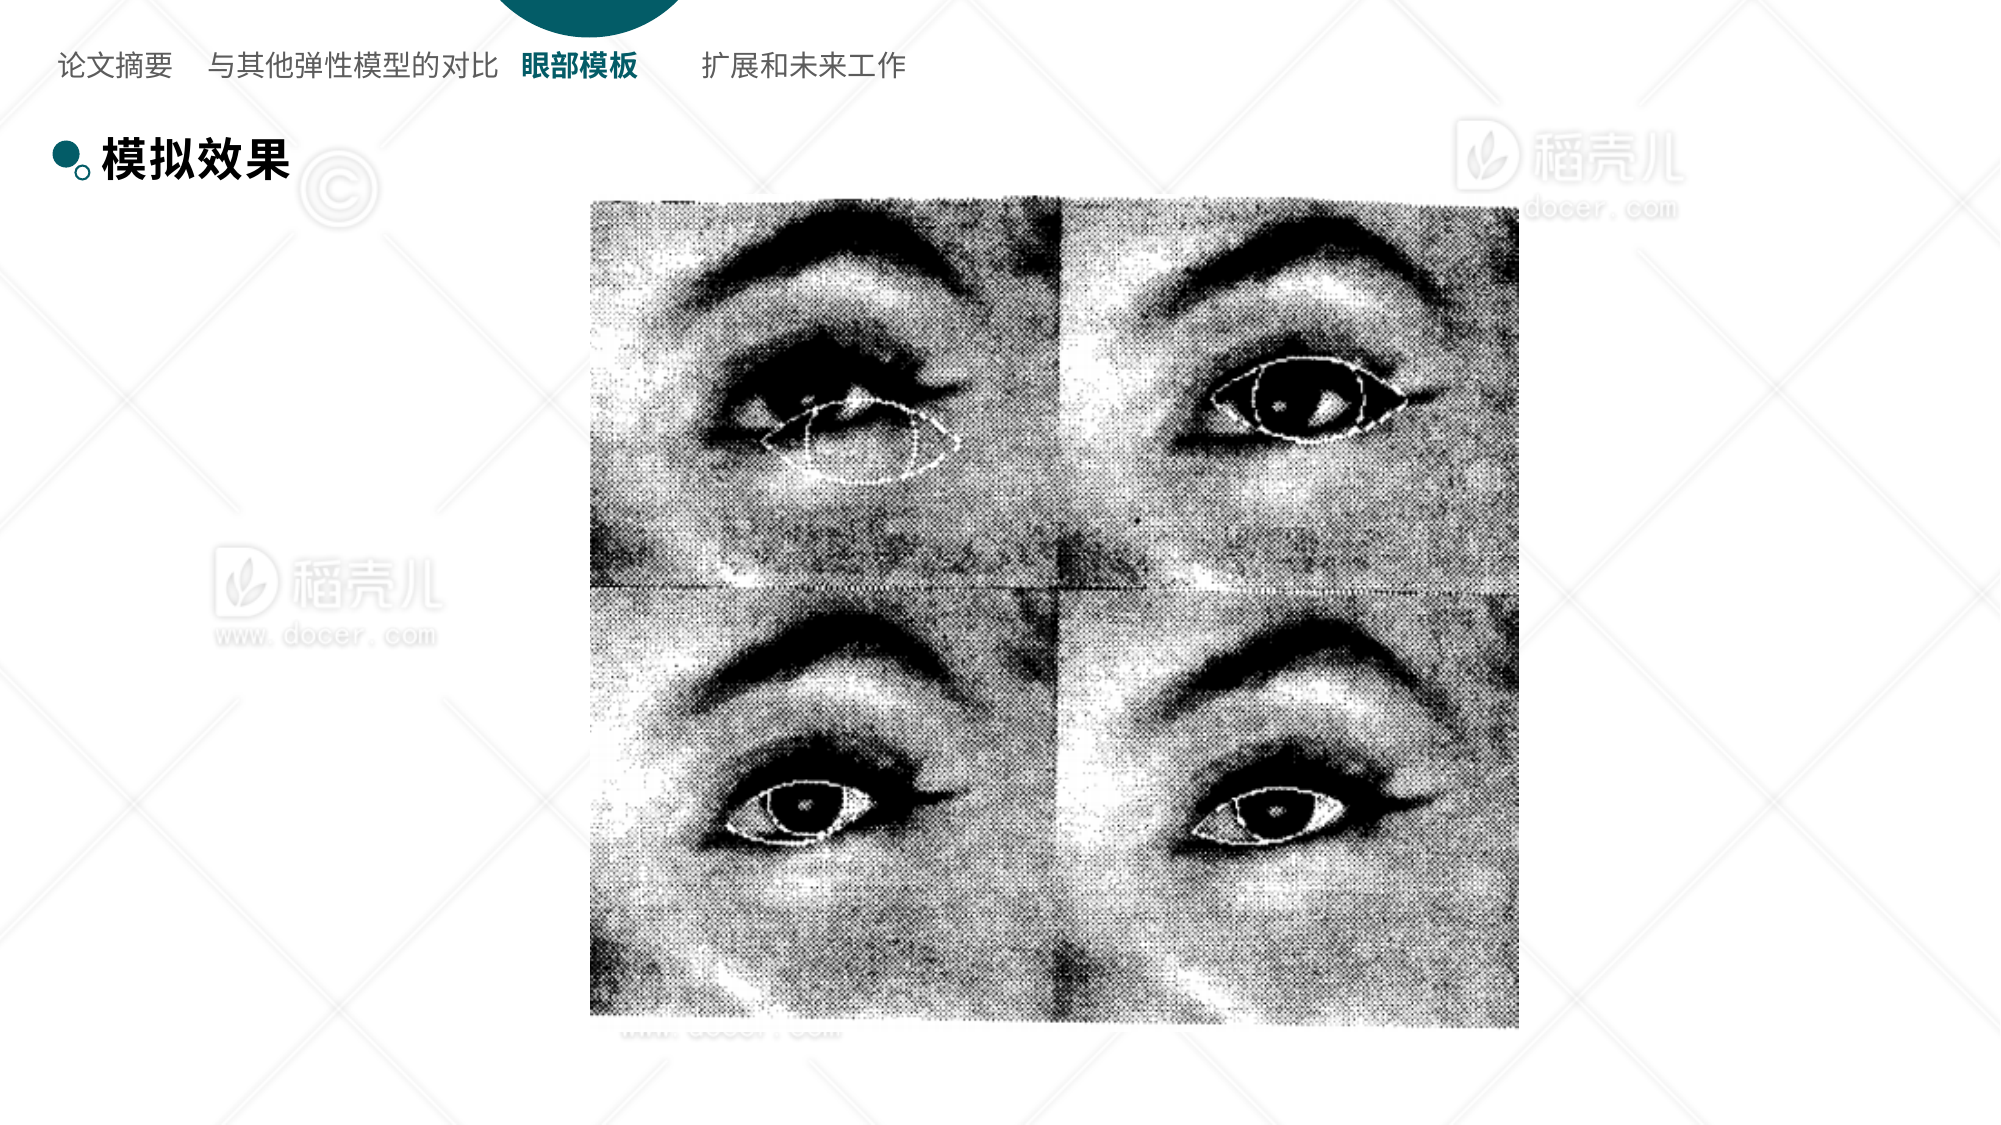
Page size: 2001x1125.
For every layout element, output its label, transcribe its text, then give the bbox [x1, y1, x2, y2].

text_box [52, 47, 978, 83]
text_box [52, 140, 90, 180]
picture [0, 0, 2001, 1125]
text_box 模拟效果 [87, 123, 1688, 194]
text_box [498, 0, 680, 39]
